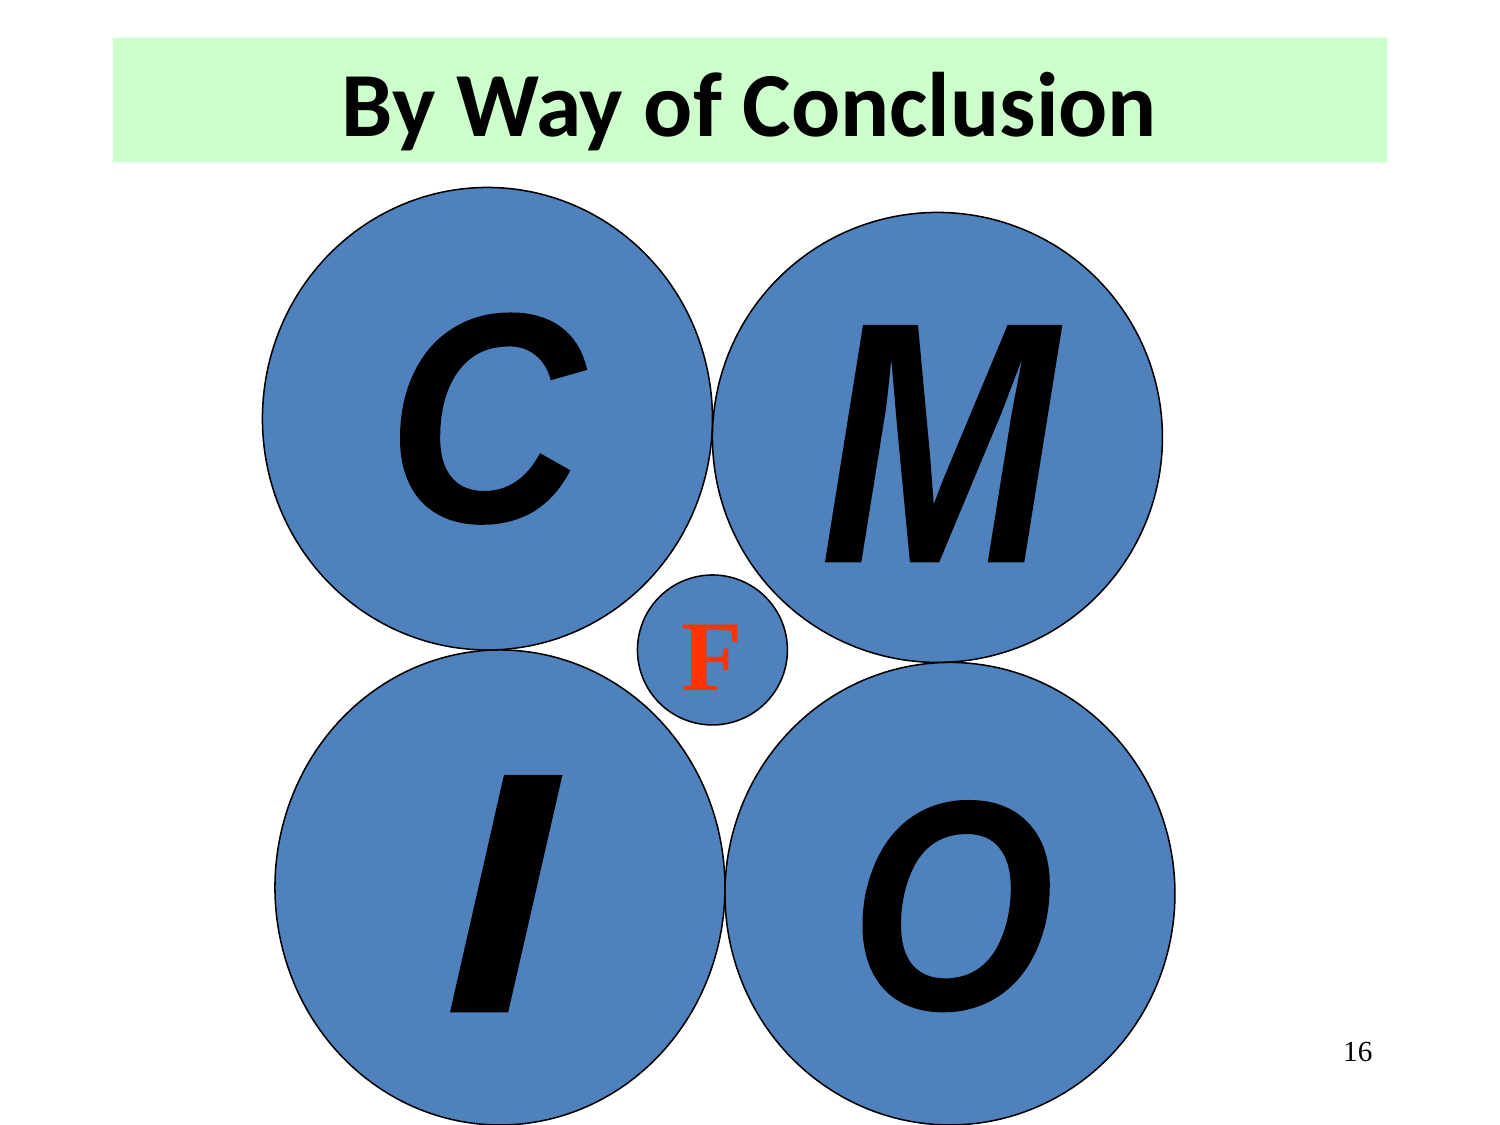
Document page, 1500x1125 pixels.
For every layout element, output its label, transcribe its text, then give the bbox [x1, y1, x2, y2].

title By Way of Conclusion [112, 37, 1388, 163]
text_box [262, 187, 1176, 1125]
text_box 16 [1179, 1024, 1388, 1100]
